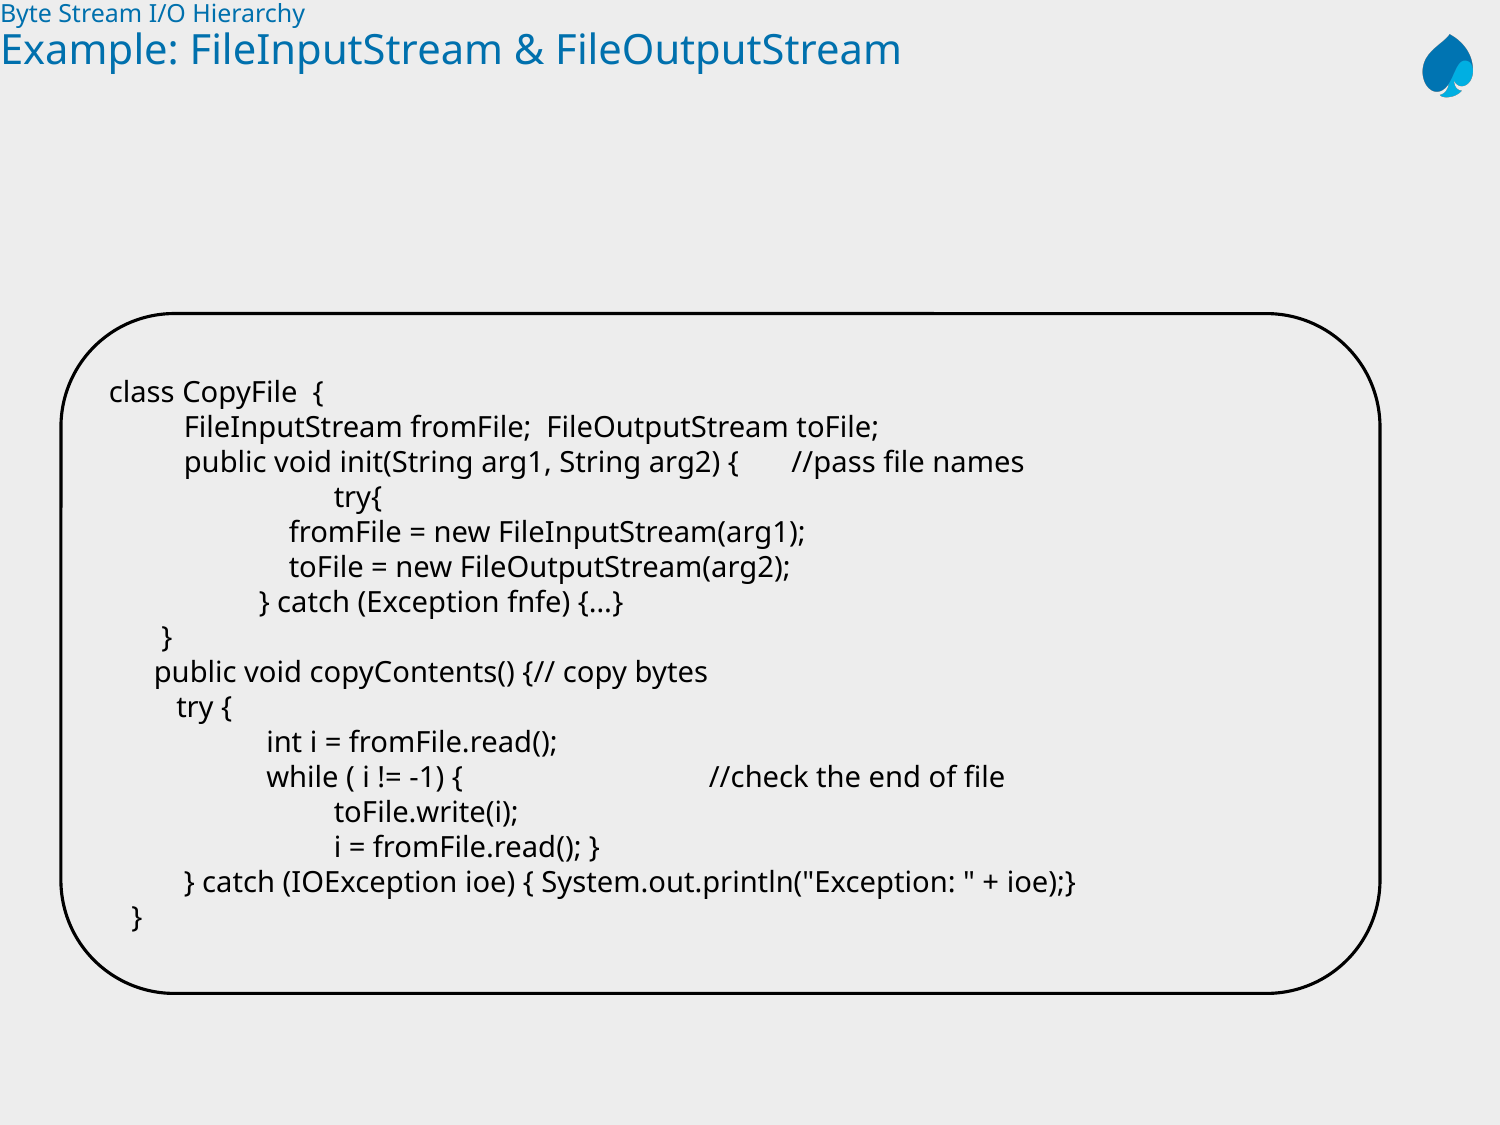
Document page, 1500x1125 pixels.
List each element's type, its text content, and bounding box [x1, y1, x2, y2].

text_box class CopyFile { FileInputStream fromFile; FileOutputStream toFile; public void init(String arg1, String arg2) { //pass file names try{ fromFile = new FileInputStream(arg1); toFile = new FileOutputStream(arg2); } catch (Exception fnfe) {…} } public void copyContents() {// copy bytes try { int i = fromFile.read(); while ( i != -1) { //check the end of file toFile.write(i); i = fromFile.read(); } } catch (IOException ioe) { System.out.println("Exception: " + ioe);} } [60, 313, 1381, 994]
title Byte Stream I/O Hierarchy Example: FileInputStream & FileOutputStream [0, 1, 1500, 166]
